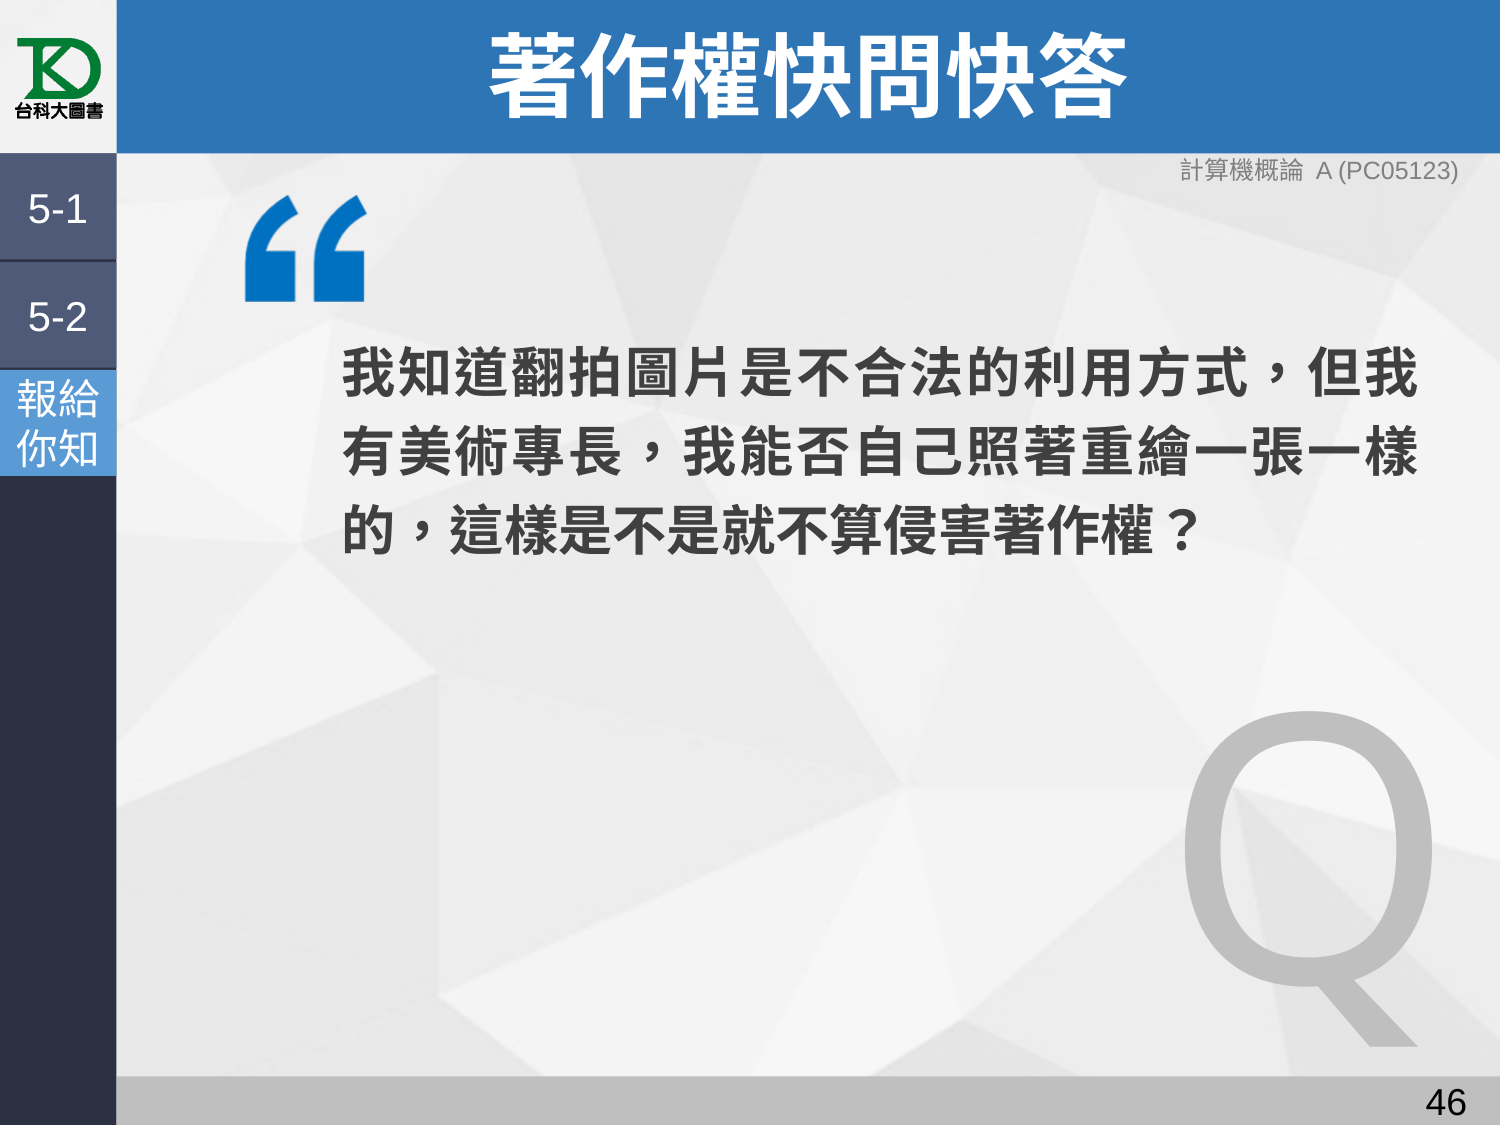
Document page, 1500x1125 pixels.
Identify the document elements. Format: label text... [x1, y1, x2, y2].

picture [117, 158, 1500, 1076]
text_box 5-2 [0, 261, 117, 369]
text_box 5-1 [0, 153, 117, 261]
slide_number 45 [1323, 1070, 1482, 1125]
footer 計算機概論 A (PC05123) [1138, 139, 1500, 200]
text_box Q [1147, 601, 1471, 1066]
title 著作權快問快答 [116, 4, 1500, 158]
text_box 報給 你知 [0, 369, 117, 477]
list 我知道翻拍圖片是不合法的利用方式，但我有美術專長，我能否自己照著重繪一張一樣的，這樣是不是就不算侵害著作權？ [326, 316, 1434, 1042]
picture [0, 0, 116, 153]
